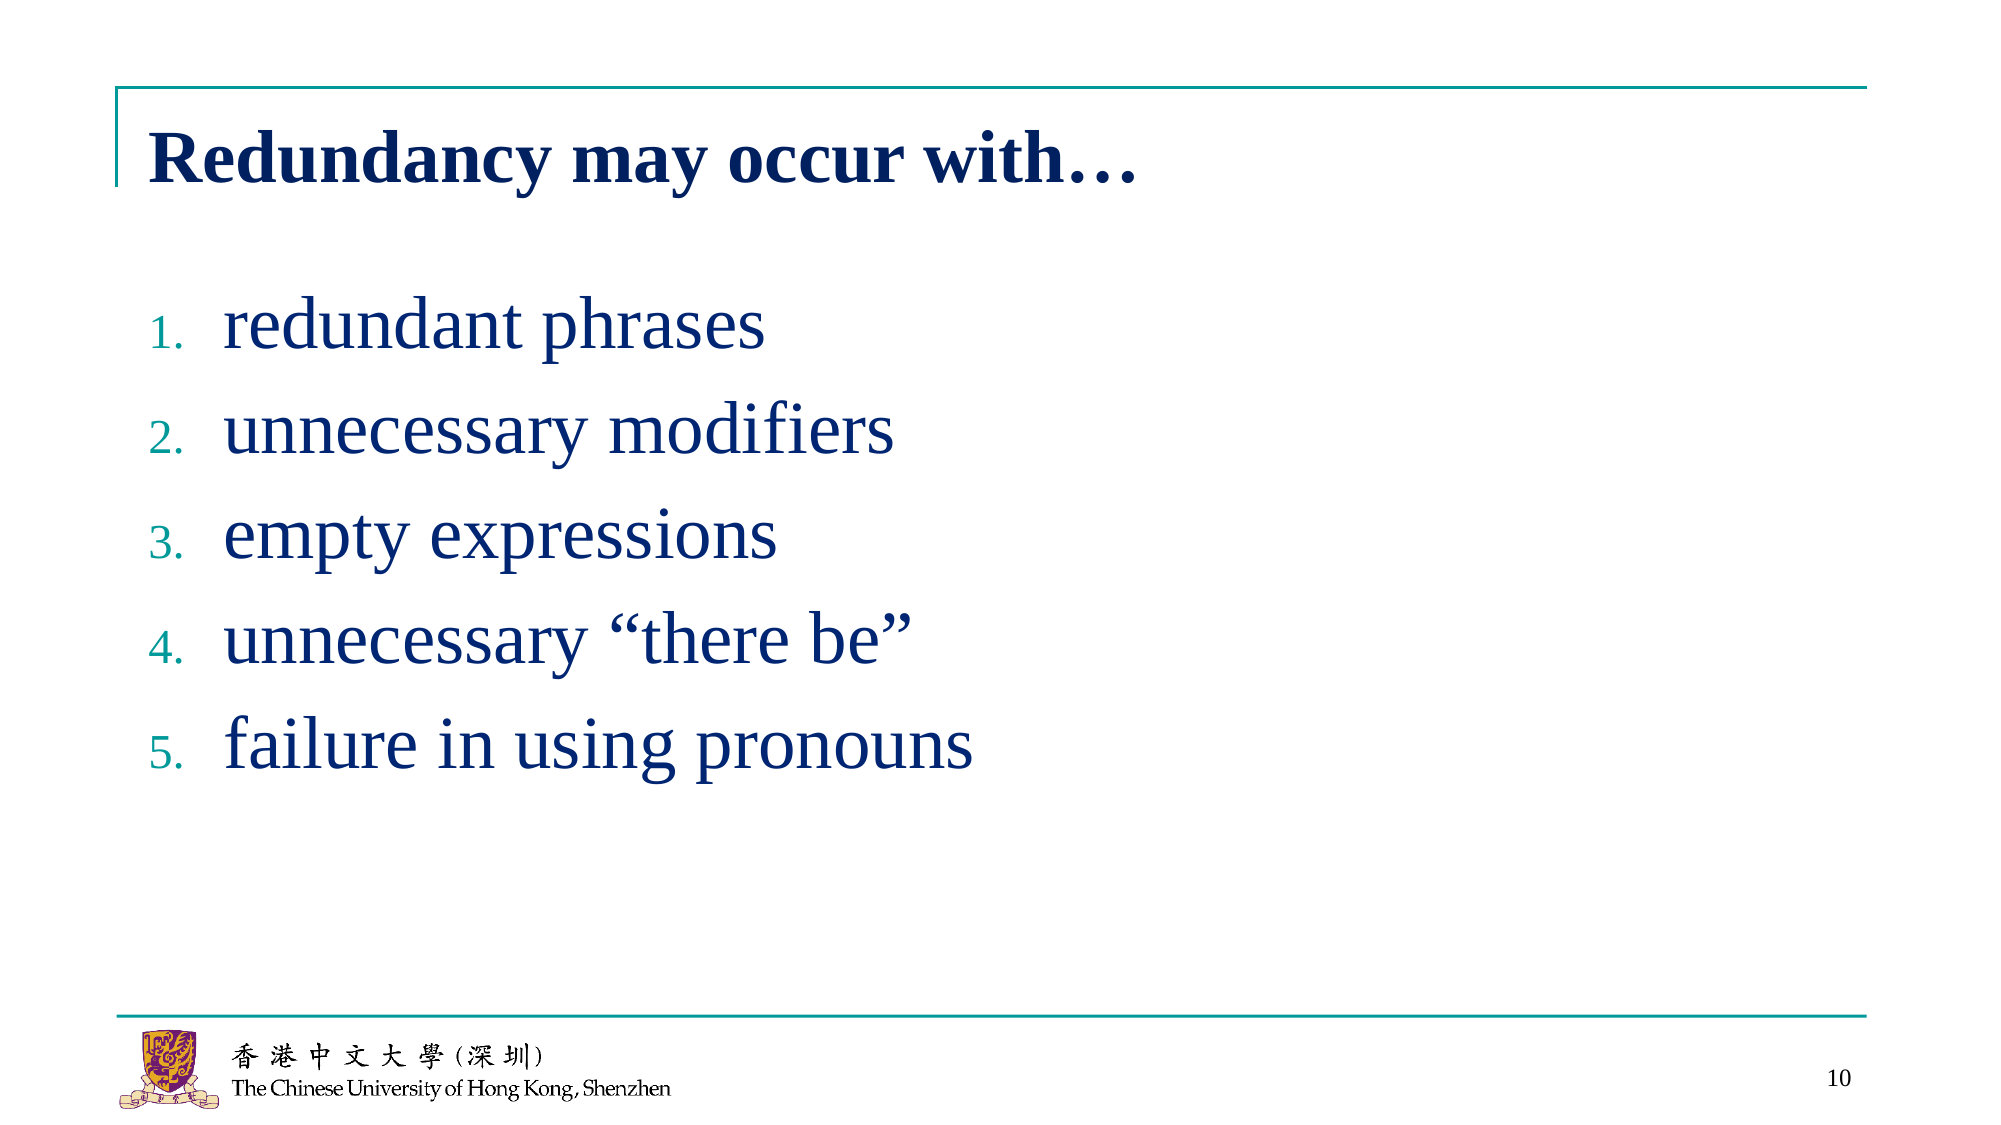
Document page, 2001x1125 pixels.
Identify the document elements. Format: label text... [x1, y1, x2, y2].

title Redundancy may occur with… [133, 99, 1850, 247]
picture [67, 995, 723, 1125]
slide_number 10 [1399, 1023, 1867, 1100]
list redundant phrases unnecessary modifiers empty expressions unnecessary “there be” failure in using pronouns [133, 266, 1850, 996]
